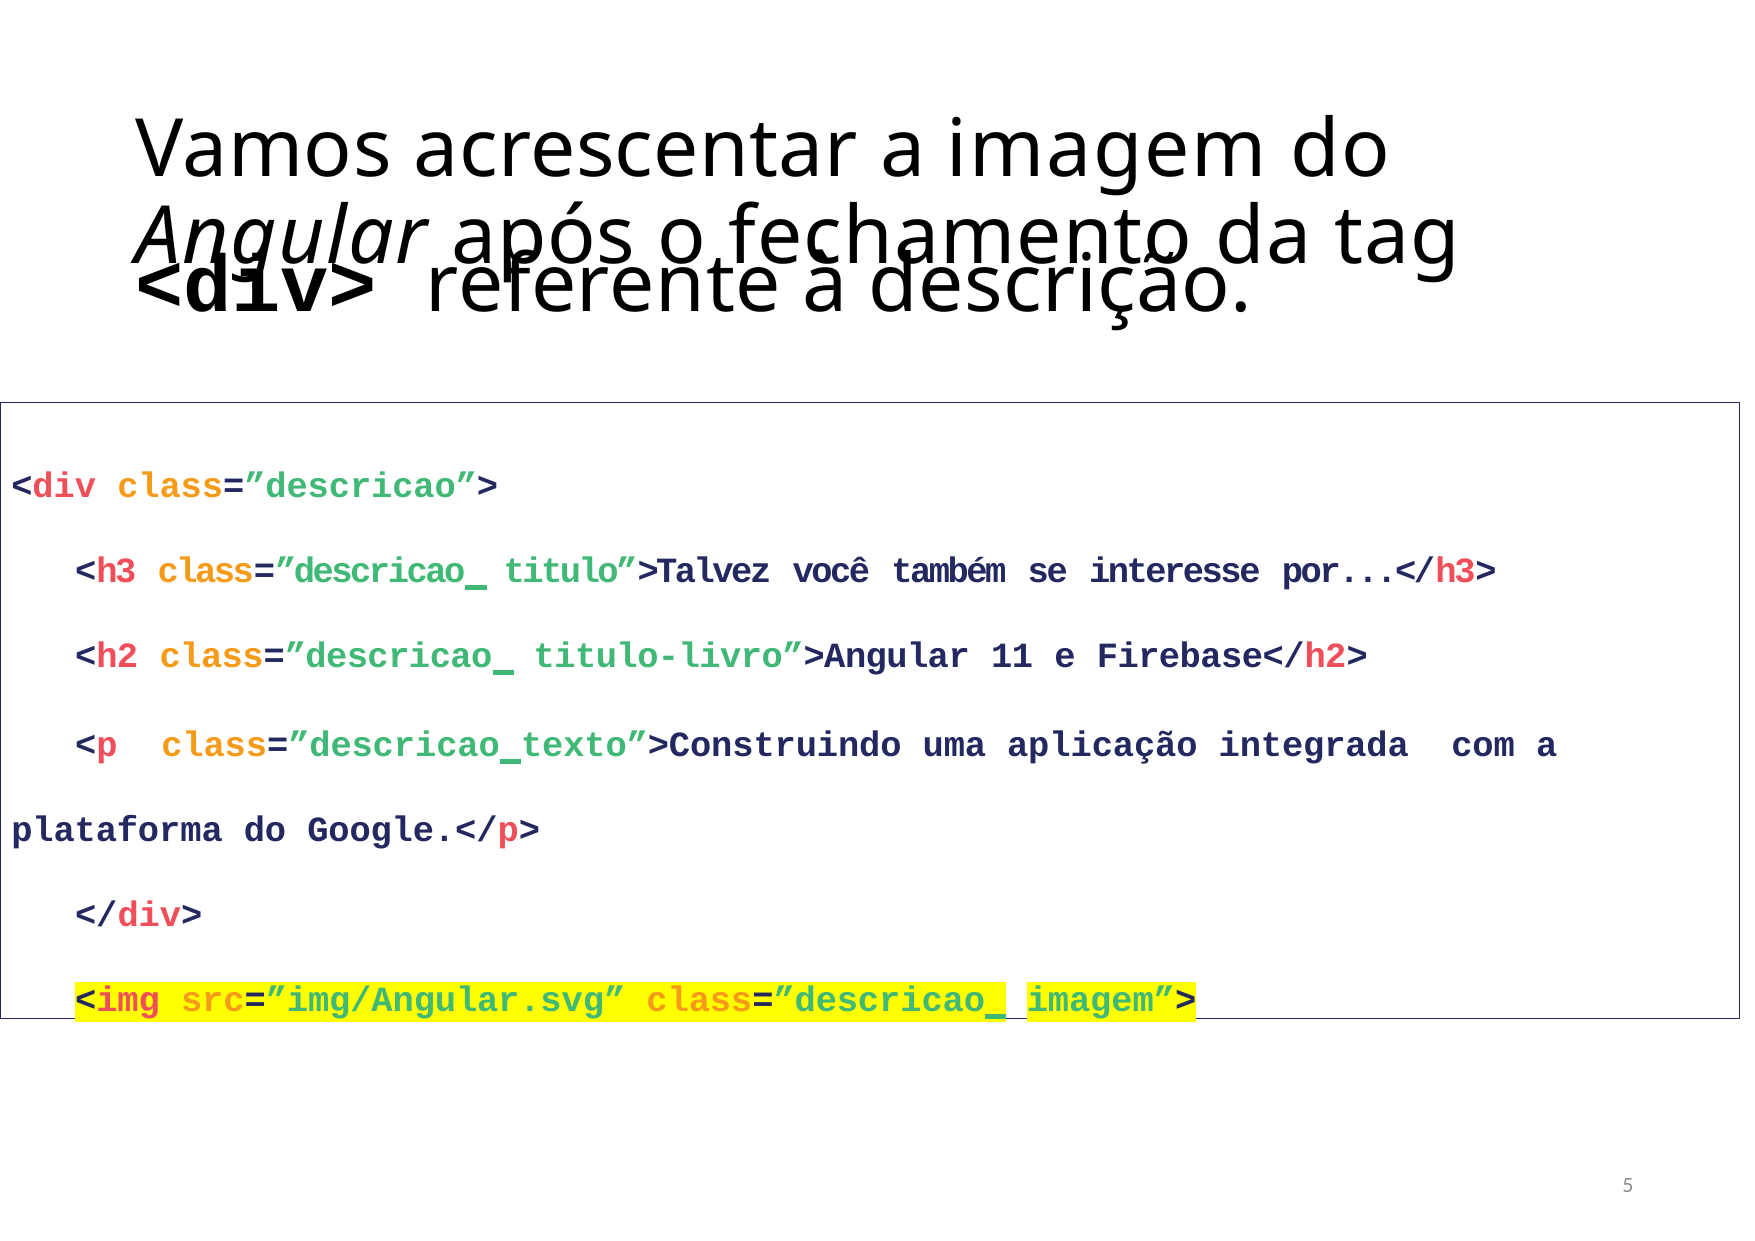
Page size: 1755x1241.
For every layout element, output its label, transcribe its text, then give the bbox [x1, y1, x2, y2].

text_box <div class=”descricao”> <h3 class=”descricao titulo”>Talvez você também se interesse por...</h3> <h2 class=”descricao titulo-livro”>Angular 11 e Firebase</h2> <p class=”descricao texto”>Construindo uma aplicação integrada com a plataforma do Google.</p> </div> <img src=”img/Angular.svg” class=”descricao imagem”> [0, 402, 1740, 1019]
slide_number 5 [1238, 1019, 1634, 1241]
title Vamos acrescentar a imagem do Angular após o fechamento da tag <div> referente à descrição. [133, 105, 1621, 328]
